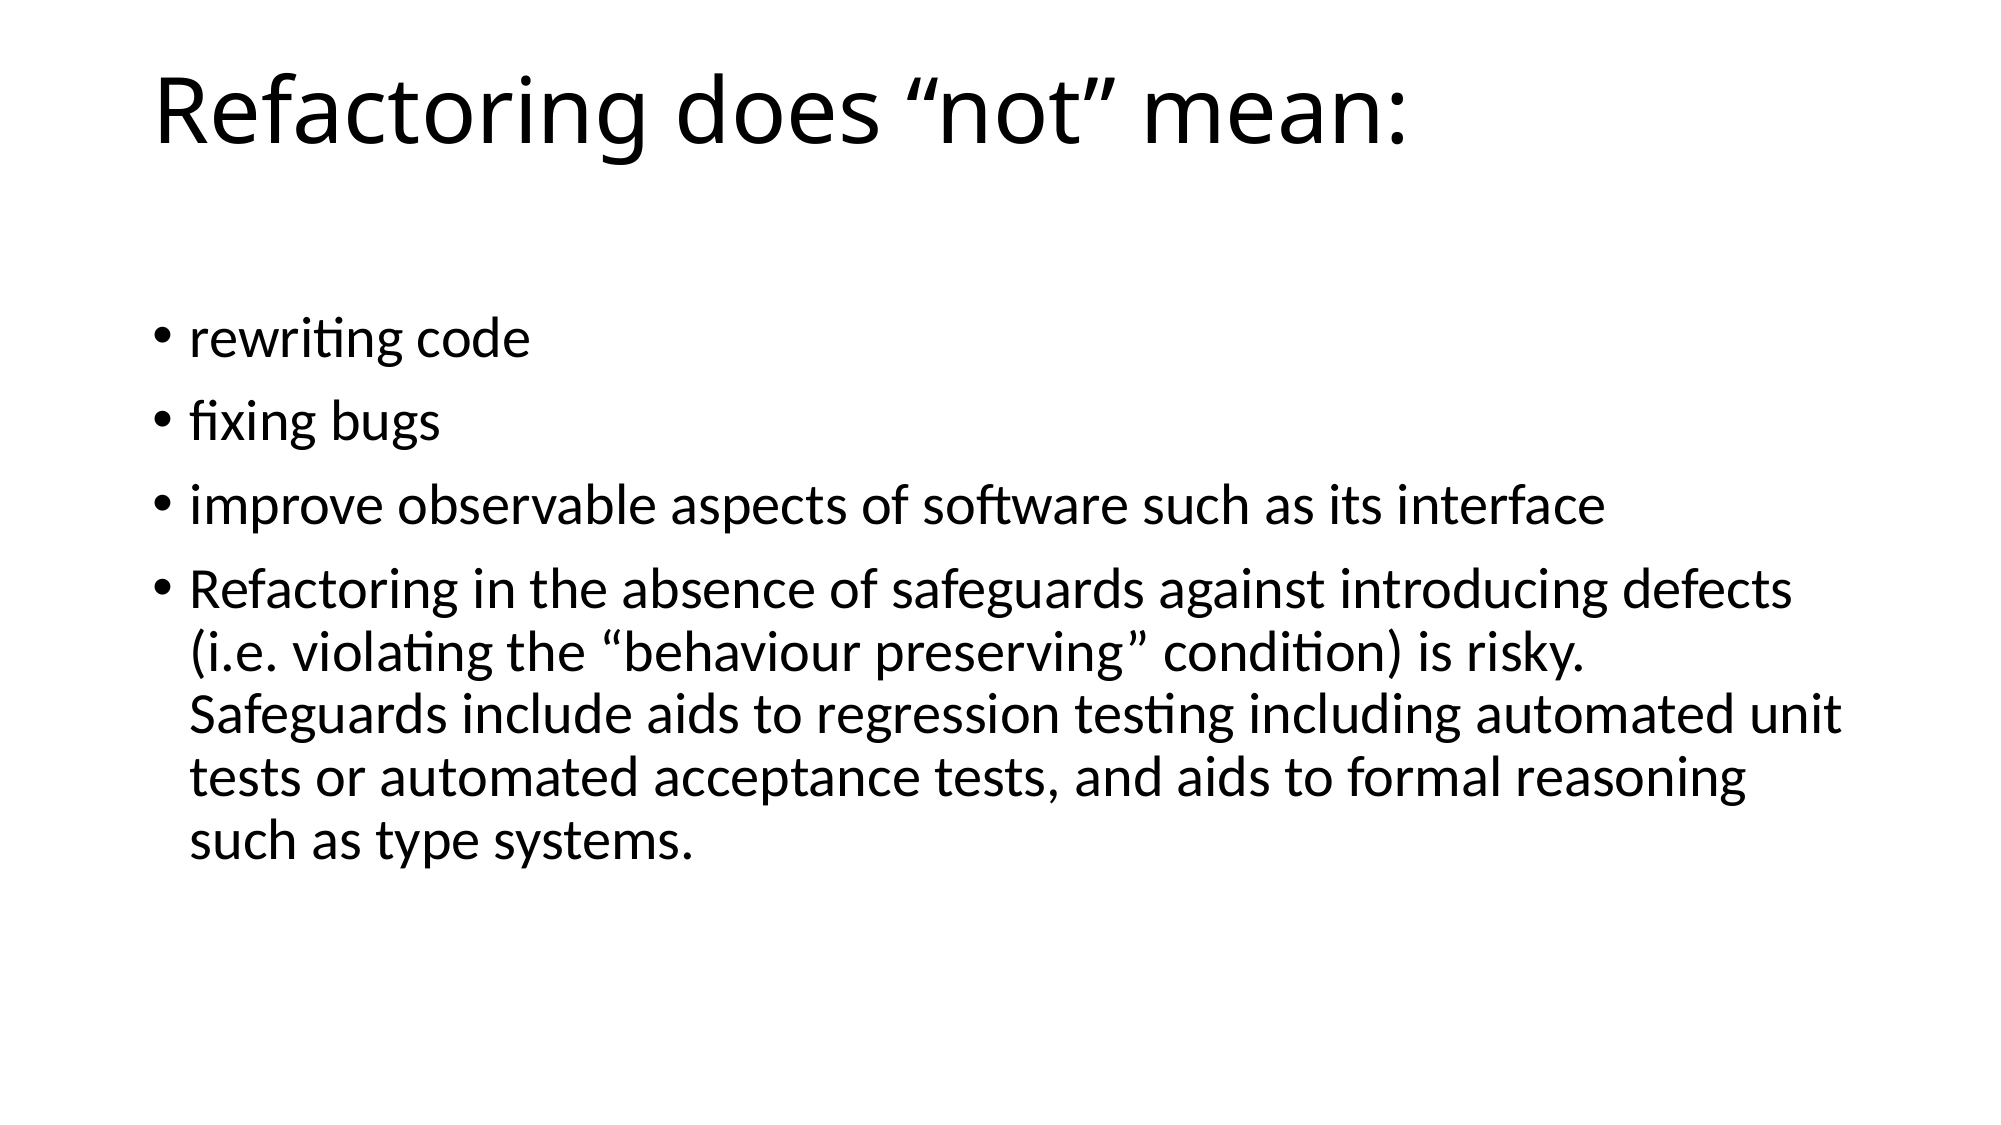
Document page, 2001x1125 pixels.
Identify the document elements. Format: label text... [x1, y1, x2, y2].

list rewriting code fixing bugs improve observable aspects of software such as its interface Refactoring in the absence of safeguards against introducing defects (i.e. violating the “behaviour preserving” condition) is risky. Safeguards include aids to regression testing including automated unit tests or automated acceptance tests, and aids to formal reasoning such as type systems. [137, 299, 1863, 1014]
title Refactoring does “not” mean: [137, 59, 1863, 278]
